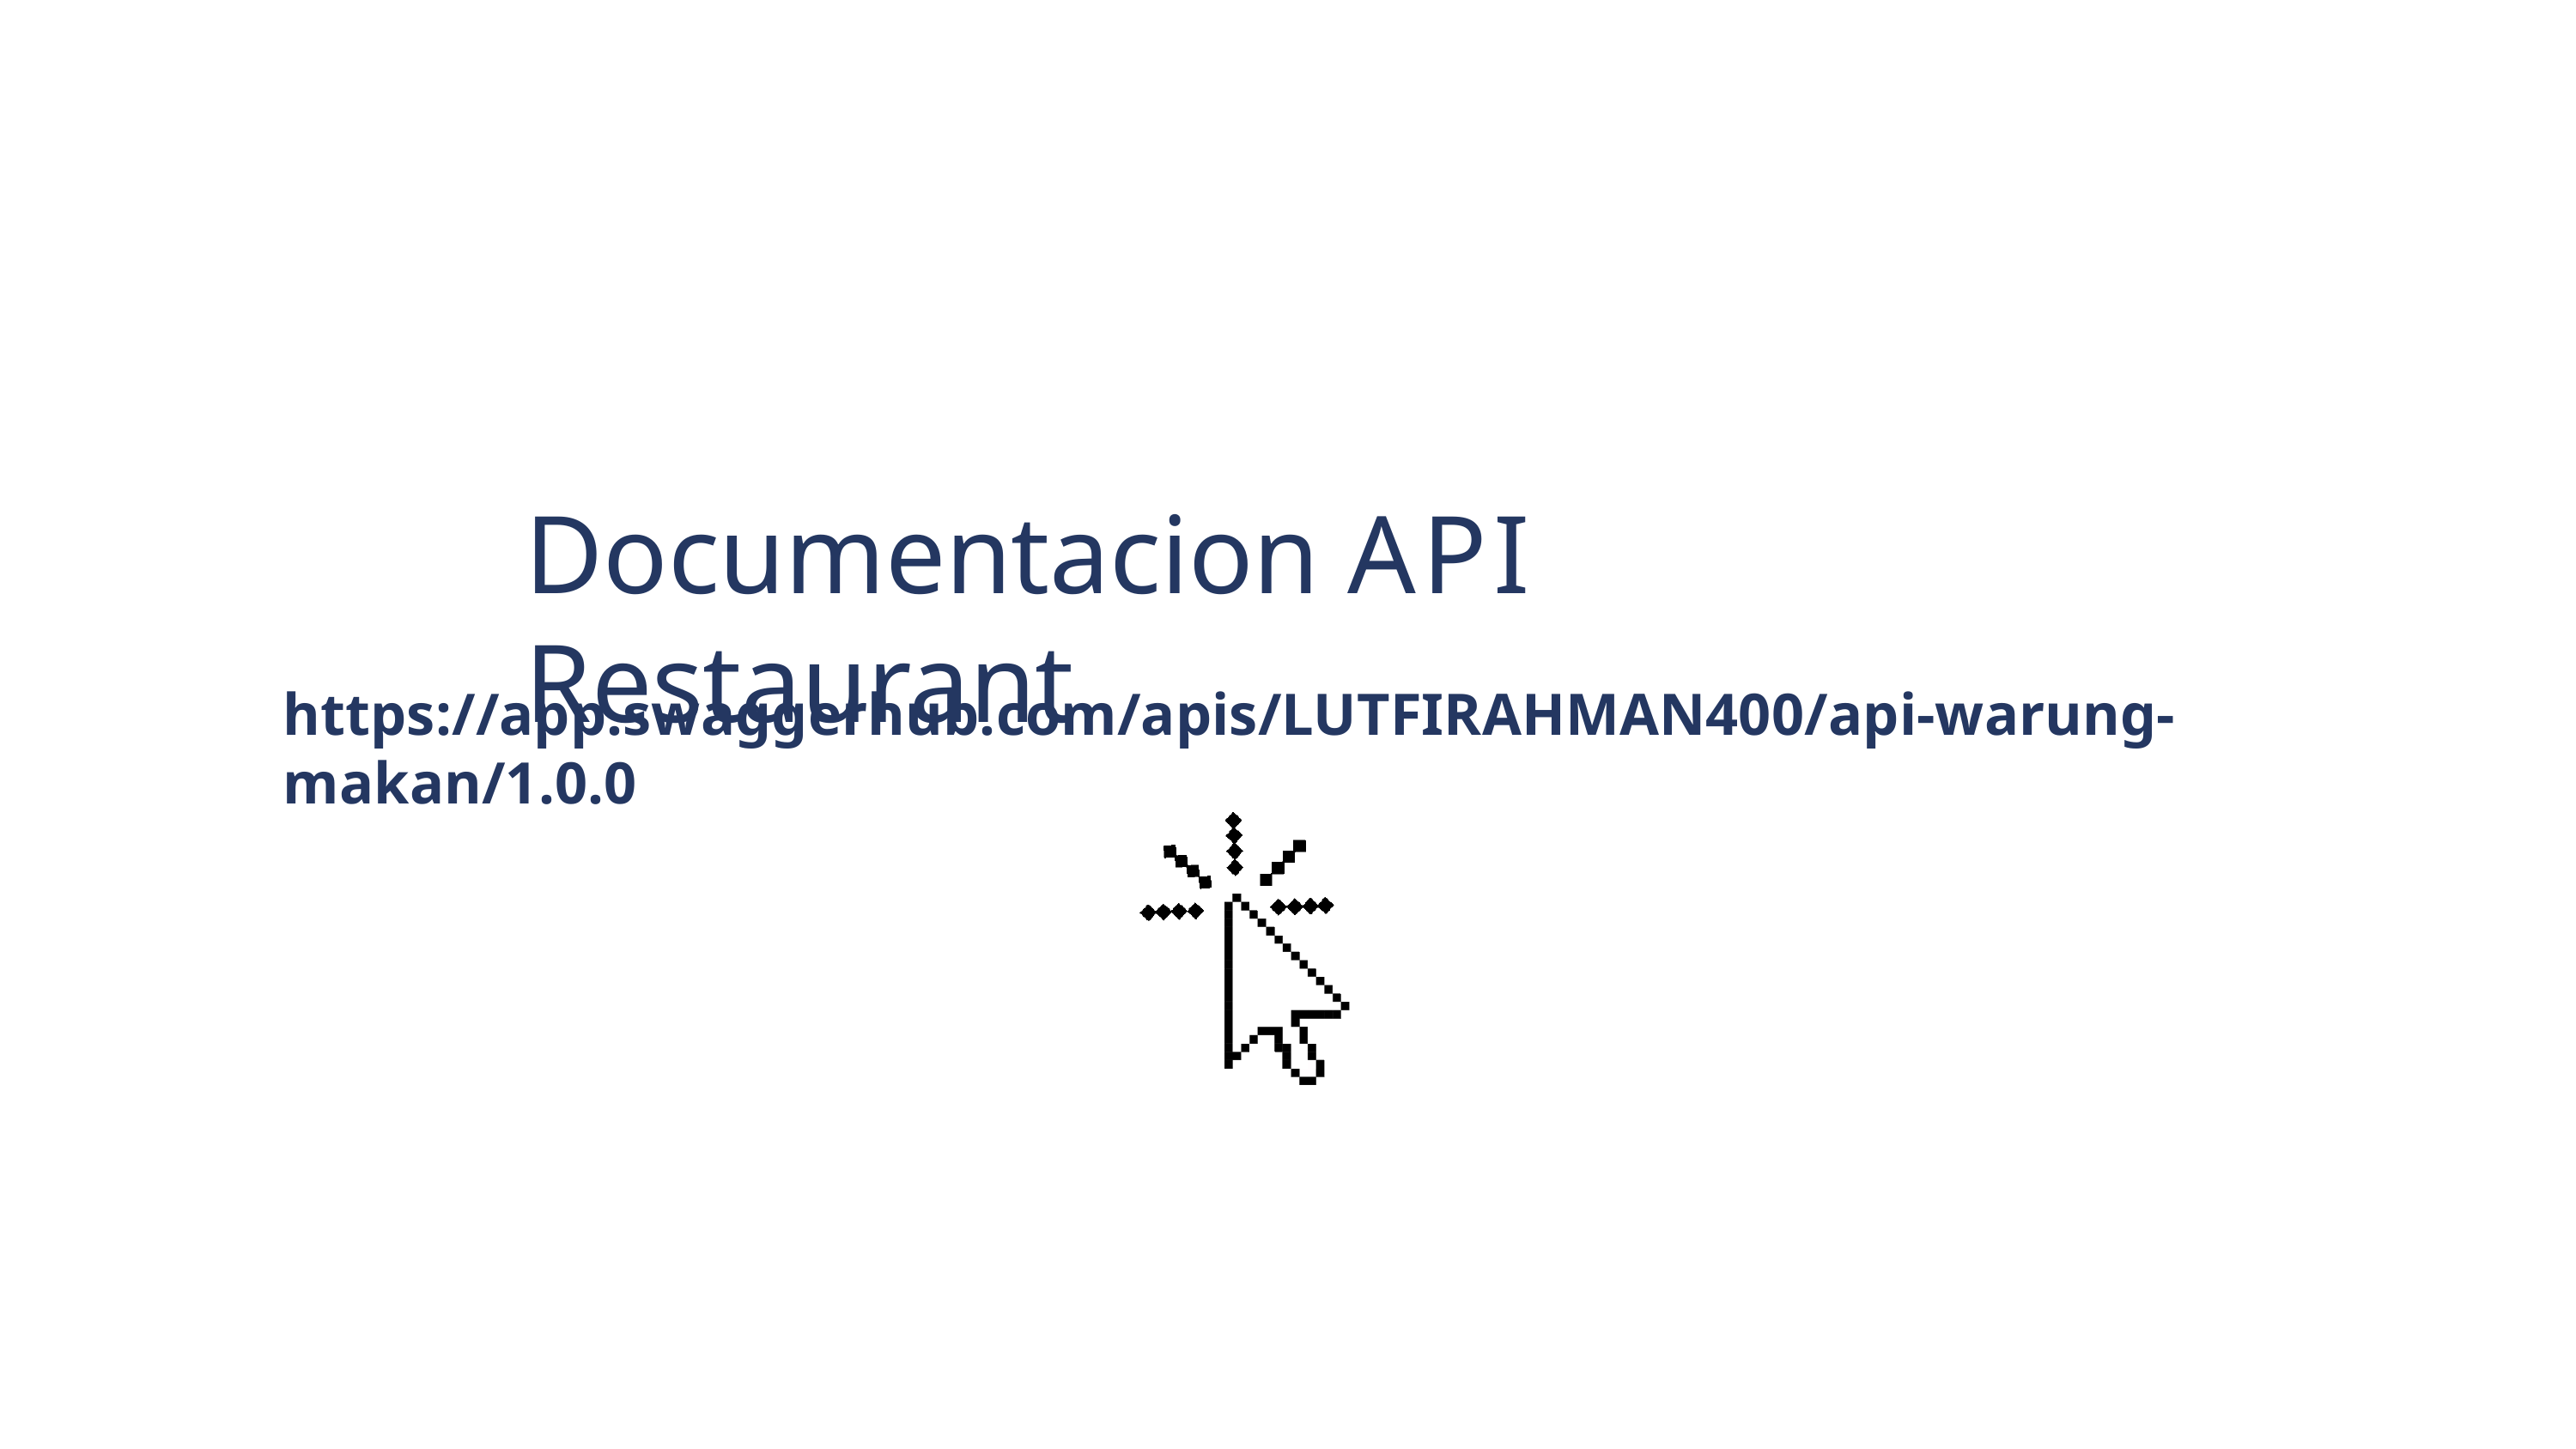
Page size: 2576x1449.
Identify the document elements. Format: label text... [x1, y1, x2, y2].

text_box Documentacion API Restaurant [523, 484, 2006, 744]
text_box https://app.swaggerhub.com/apis/LUTFIRAHMAN400/api-warung-makan/1.0.0 [281, 676, 2381, 815]
picture [1139, 812, 1523, 1233]
